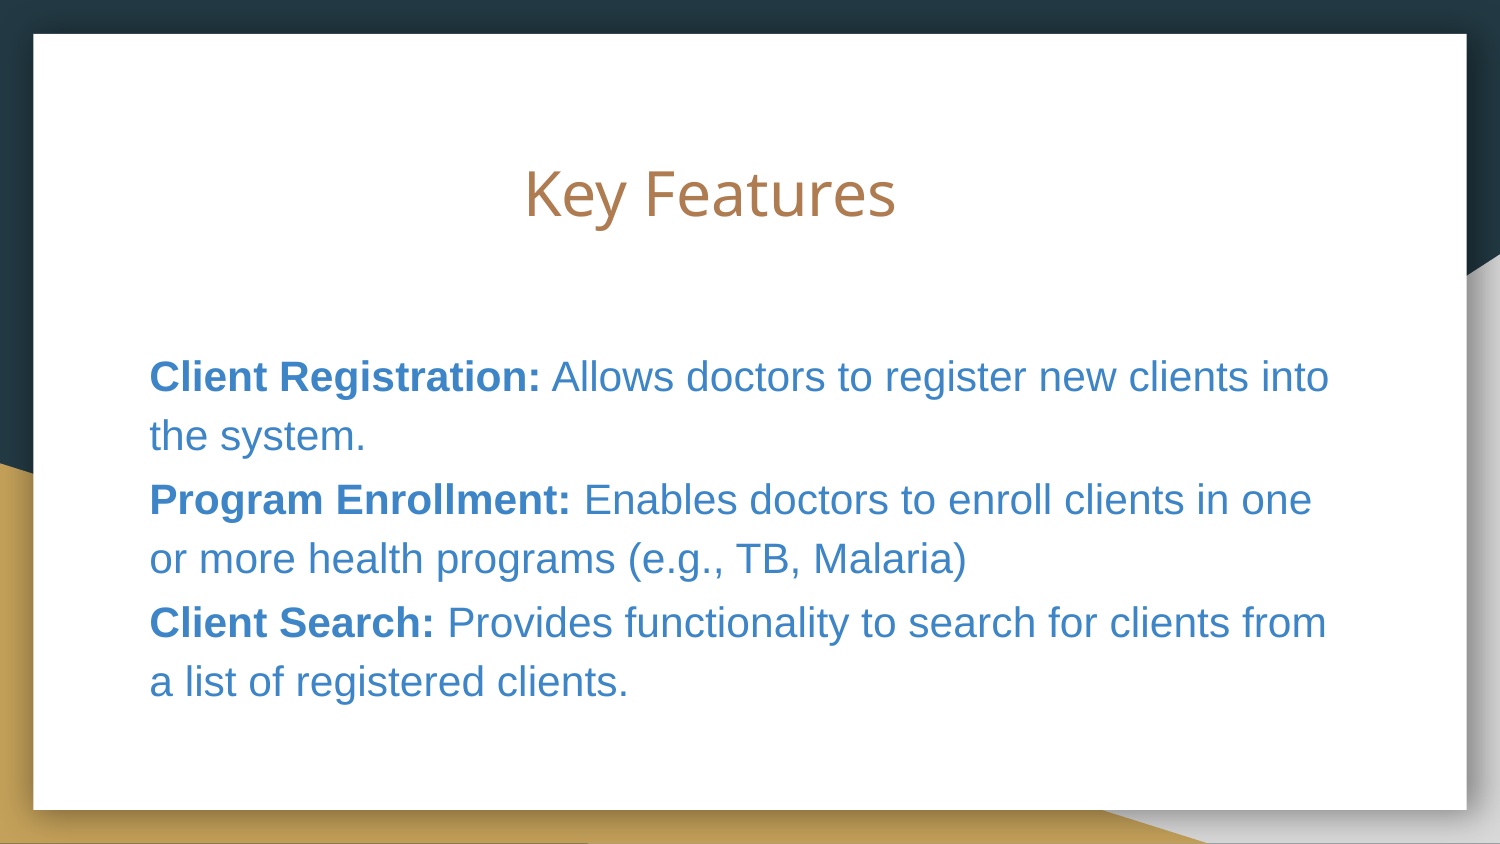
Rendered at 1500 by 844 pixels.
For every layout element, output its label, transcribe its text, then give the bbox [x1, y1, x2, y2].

list Client Registration: Allows doctors to register new clients into the system. Program Enrollment: Enables doctors to enroll clients in one or more health programs (e.g., TB, Malaria) Client Search: Provides functionality to search for clients from a list of registered clients. [134, 326, 1366, 729]
title Key Features [134, 138, 1366, 296]
